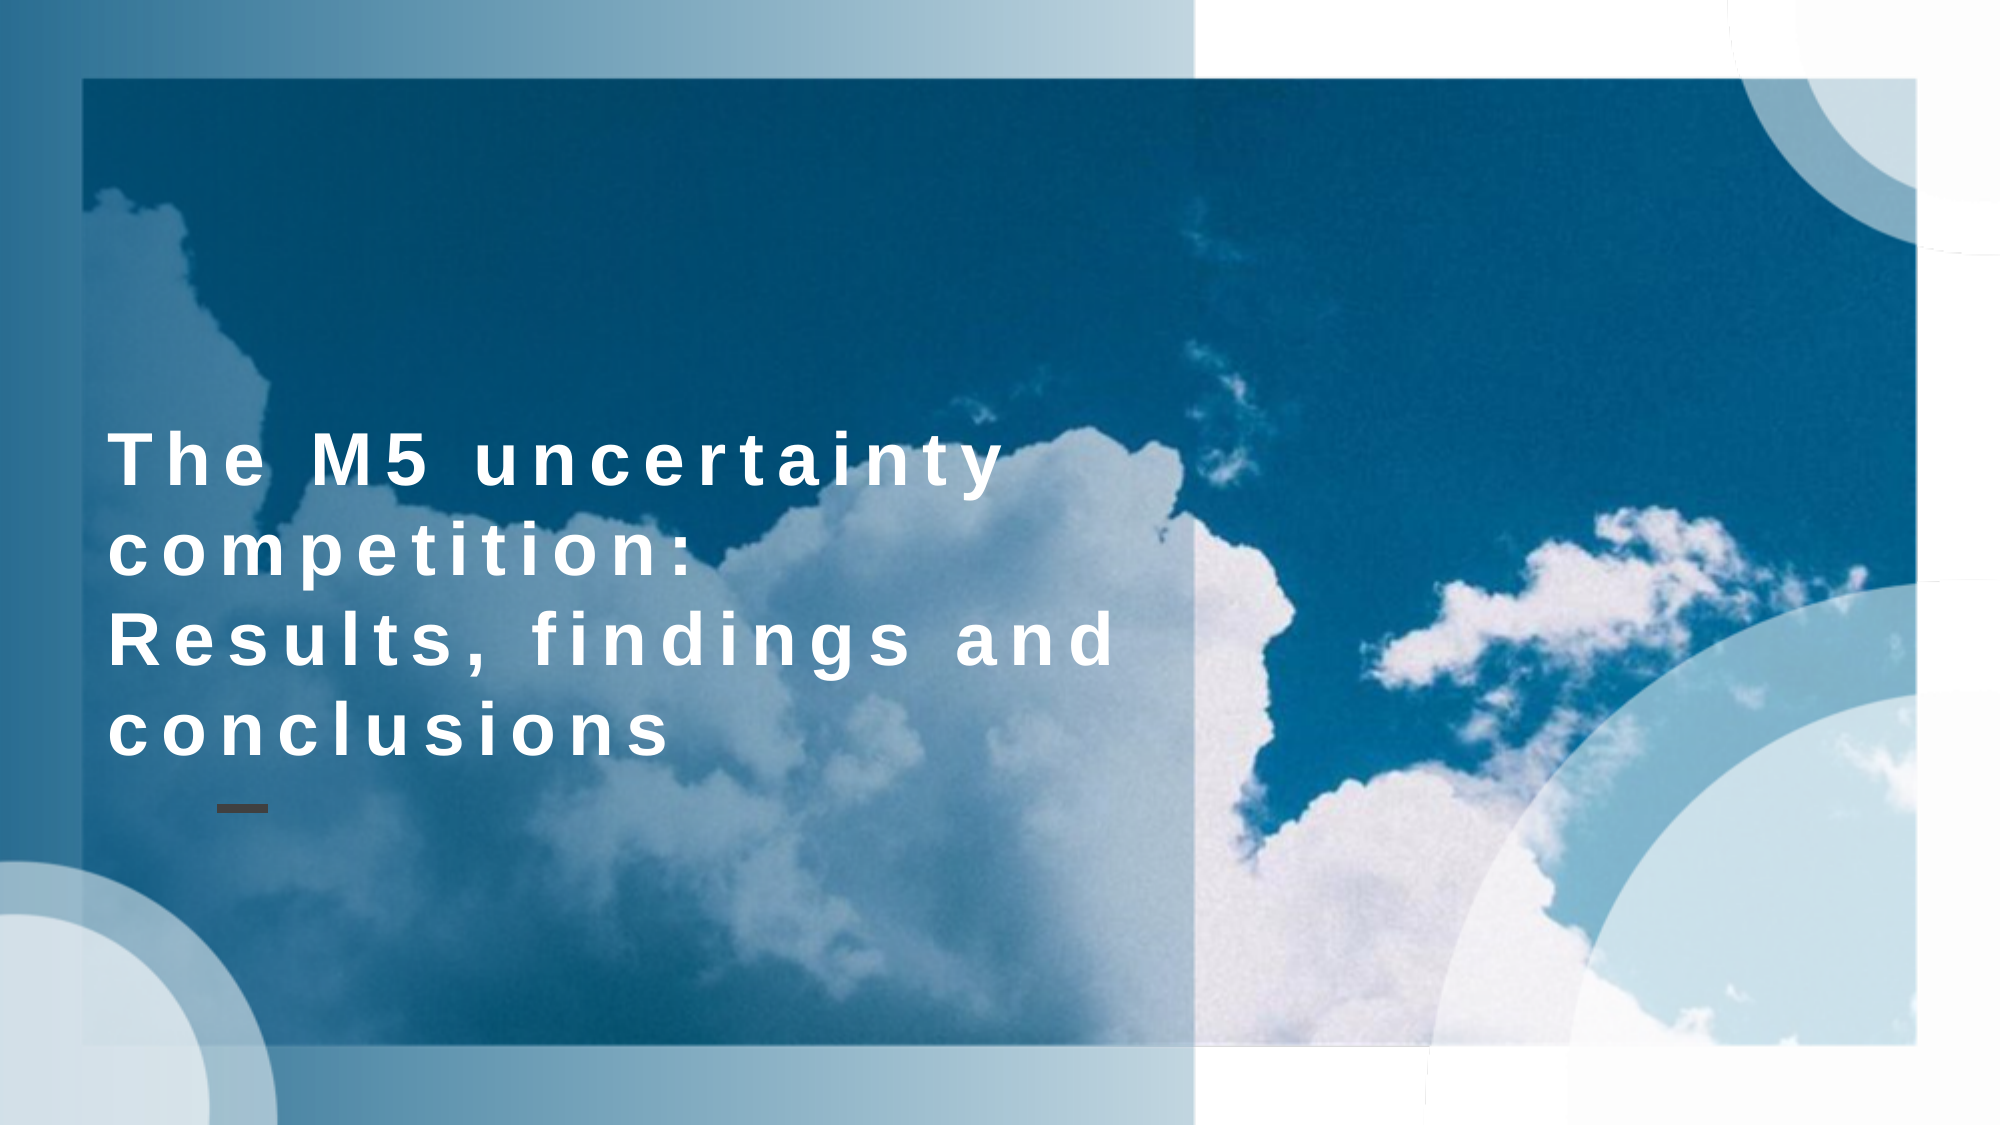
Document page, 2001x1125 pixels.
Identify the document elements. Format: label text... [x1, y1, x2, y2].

title The M5 uncertainty competition: Results, findings and conclusions [107, 296, 1372, 771]
picture [0, 0, 2000, 1125]
